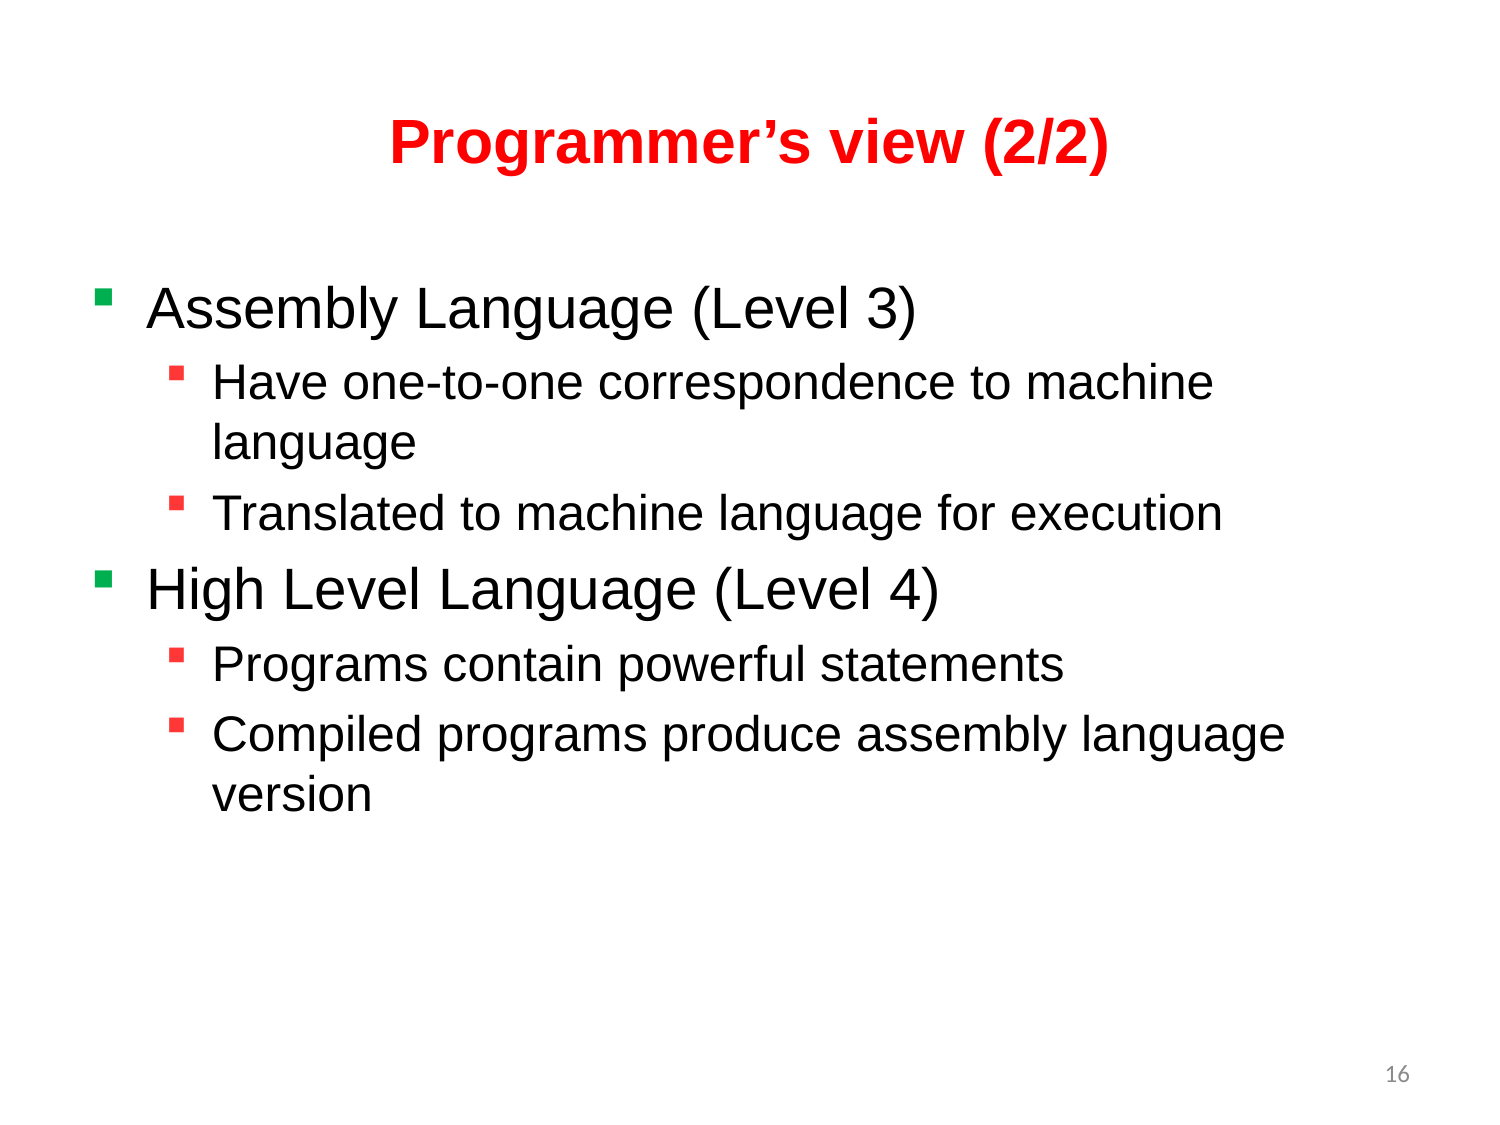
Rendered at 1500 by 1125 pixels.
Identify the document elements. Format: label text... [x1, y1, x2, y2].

slide_number 16 [1074, 1042, 1425, 1103]
title Programmer’s view (2/2) [75, 45, 1425, 233]
list Assembly Language (Level 3) Have one-to-one correspondence to machine language Translated to machine language for execution High Level Language (Level 4) Programs contain powerful statements Compiled programs produce assembly language version [75, 262, 1425, 1005]
